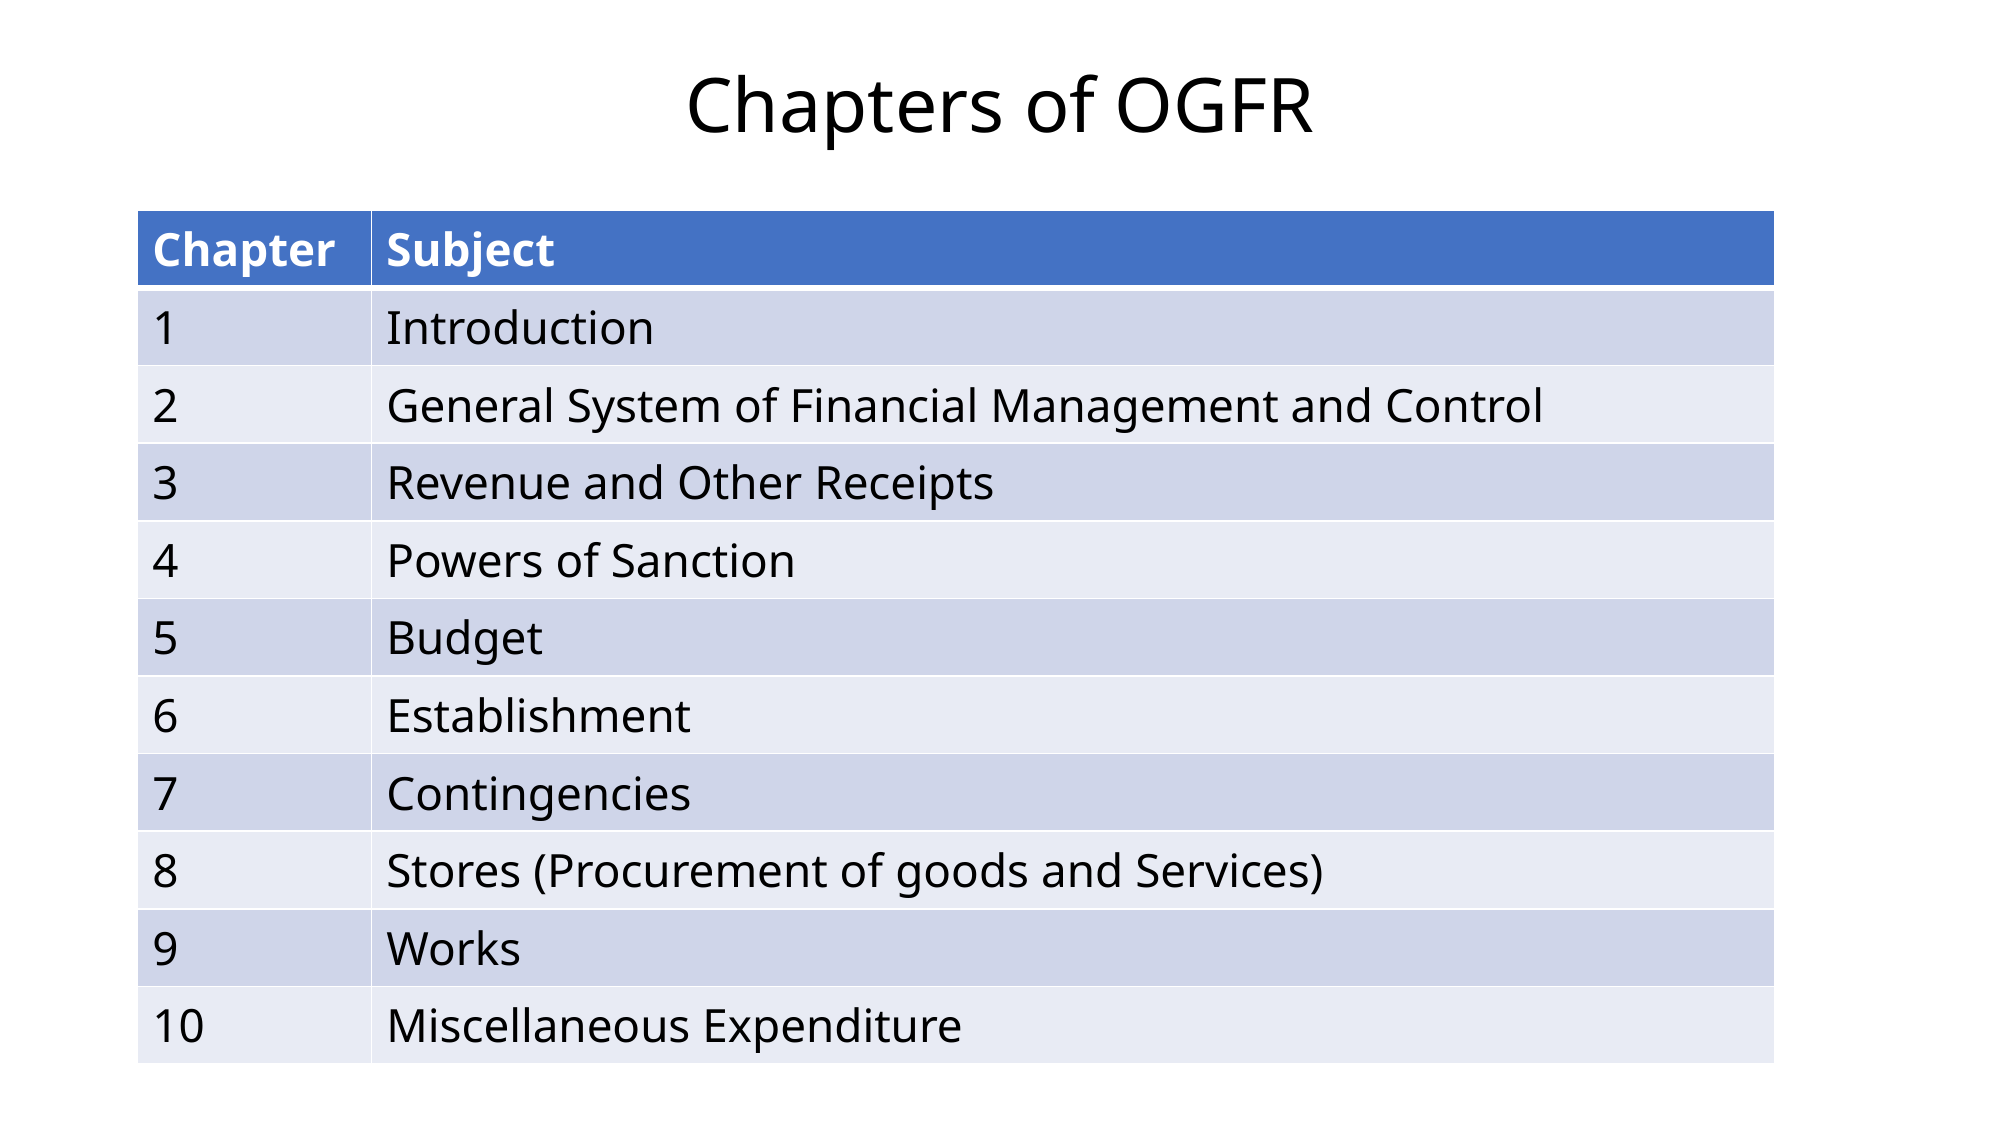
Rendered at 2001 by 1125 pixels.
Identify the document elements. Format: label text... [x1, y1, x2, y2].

table_cell Contingencies [372, 754, 1774, 830]
table_cell Budget [372, 599, 1774, 675]
table_cell 1 [138, 291, 371, 365]
table_cell 4 [138, 522, 371, 598]
table_cell 5 [138, 599, 371, 675]
table_cell Works [372, 910, 1774, 986]
table_cell 2 [138, 366, 371, 442]
title Chapters of OGFR [137, 59, 1863, 157]
table_cell Establishment [372, 677, 1774, 753]
table_cell 9 [138, 910, 371, 986]
table_cell 8 [138, 832, 371, 908]
table_cell 7 [138, 754, 371, 830]
table_cell Revenue and Other Receipts [372, 444, 1774, 520]
table_cell Stores (Procurement of goods and Services) [372, 832, 1774, 908]
table_cell 6 [138, 677, 371, 753]
table_header Subject [372, 211, 1774, 285]
table_cell General System of Financial Management and Control [372, 366, 1774, 442]
table_cell Miscellaneous Expenditure [372, 987, 1774, 1063]
table_cell 3 [138, 444, 371, 520]
table_cell 10 [138, 987, 371, 1063]
table_cell Introduction [372, 291, 1774, 365]
table_header Chapter [138, 211, 371, 285]
table_cell Powers of Sanction [372, 522, 1774, 598]
